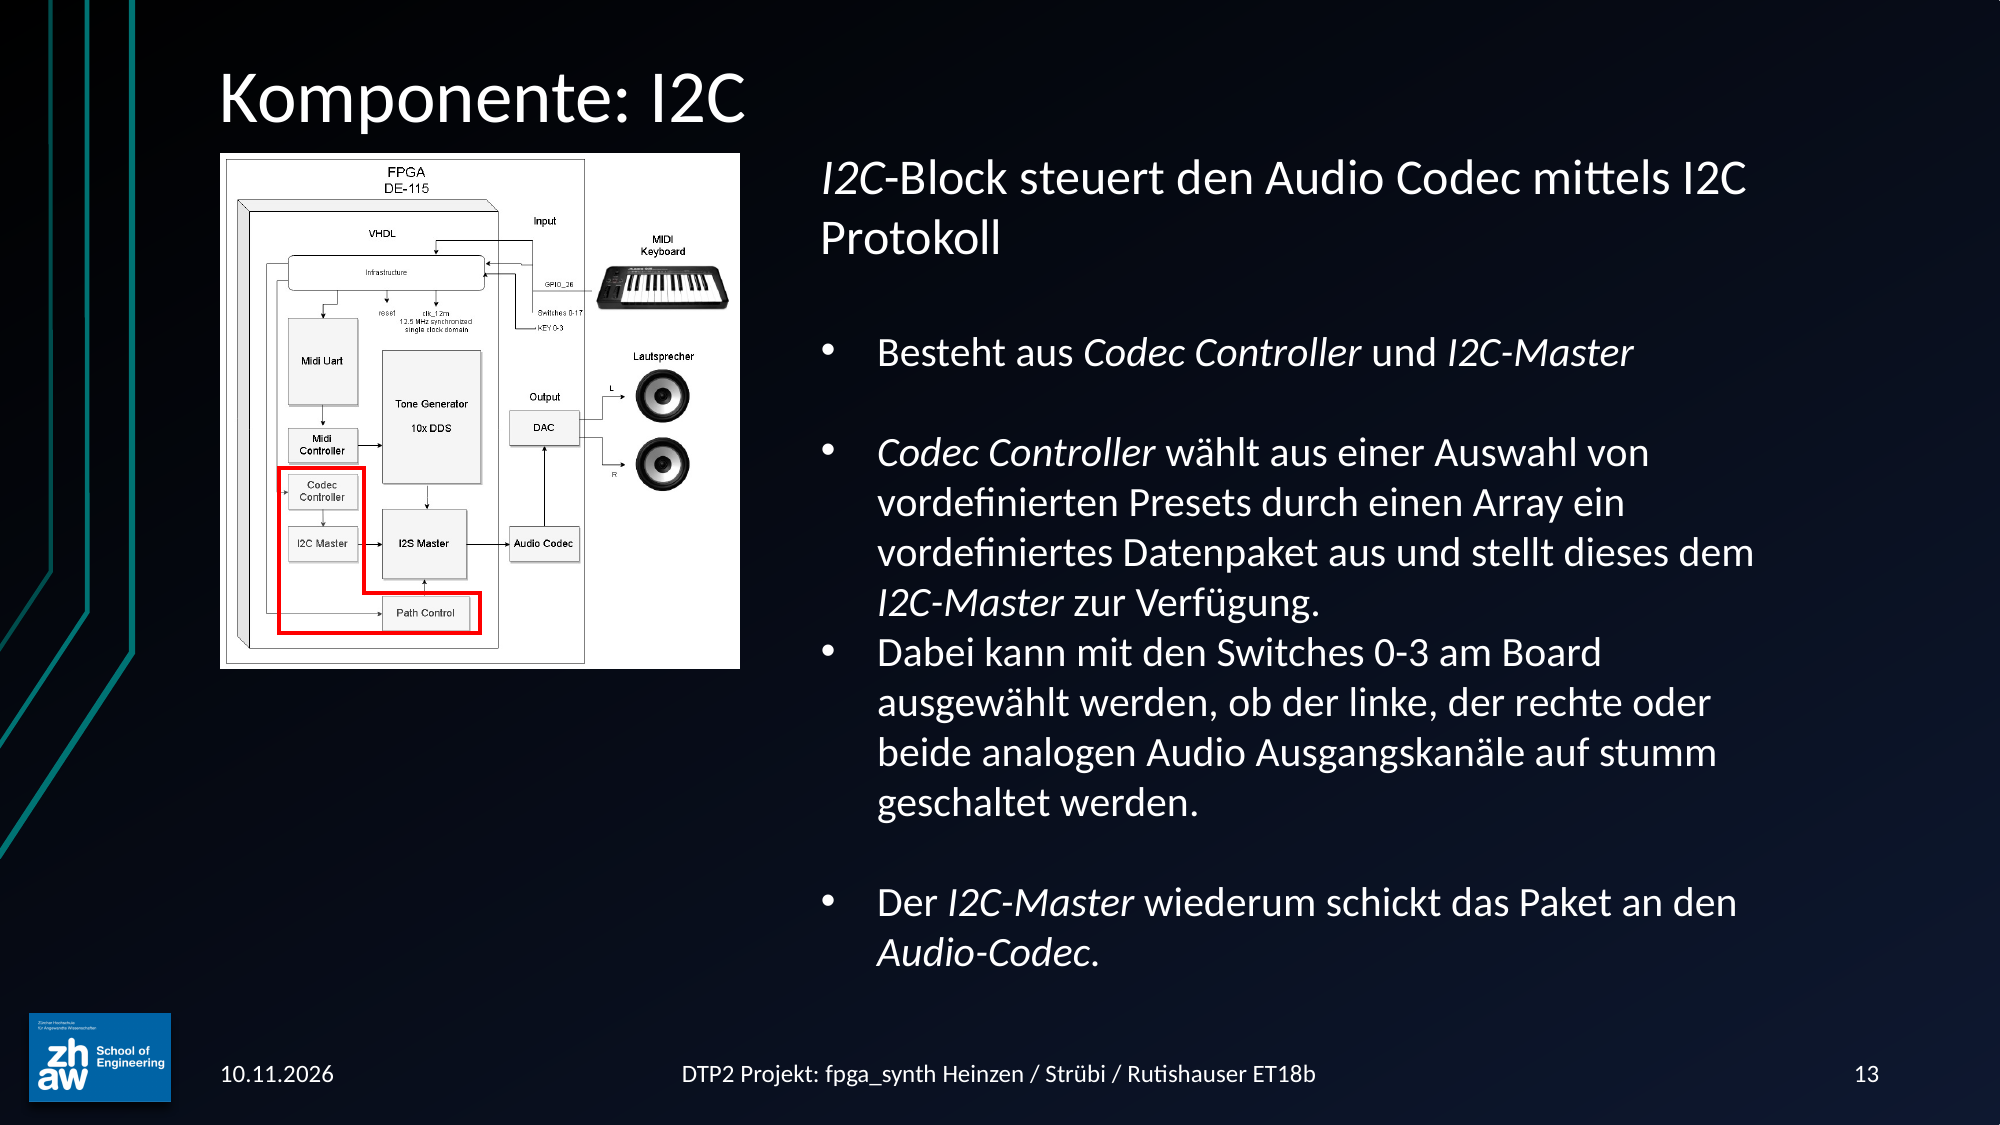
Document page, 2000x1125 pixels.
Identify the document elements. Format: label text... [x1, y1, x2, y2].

picture [29, 1013, 171, 1102]
footer DTP2 Projekt: fpga_synth Heinzen / Strübi / Rutishauser ET18b [567, 1042, 1433, 1103]
title Komponente: I2C [199, 45, 1900, 149]
slide_number 13 [1732, 1042, 1900, 1103]
picture [219, 153, 741, 670]
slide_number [199, 1042, 567, 1103]
text_box I2C-Block steuert den Audio Codec mittels I2C Protokoll Besteht aus Codec Controller und I2C-Master Codec Controller wählt aus einer Auswahl von vordefinierten Presets durch einen Array ein vordefiniertes Datenpaket aus und stellt dieses dem I2C-Master zur Verfügung. Dabei kann mit den Switches 0-3 am Board ausgewählt werden, ob der linke, der rechte oder beide analogen Audio Ausgangskanäle auf stumm geschaltet werden. Der I2C-Master wiederum schickt das Paket an den Audio-Codec. [805, 137, 1815, 983]
